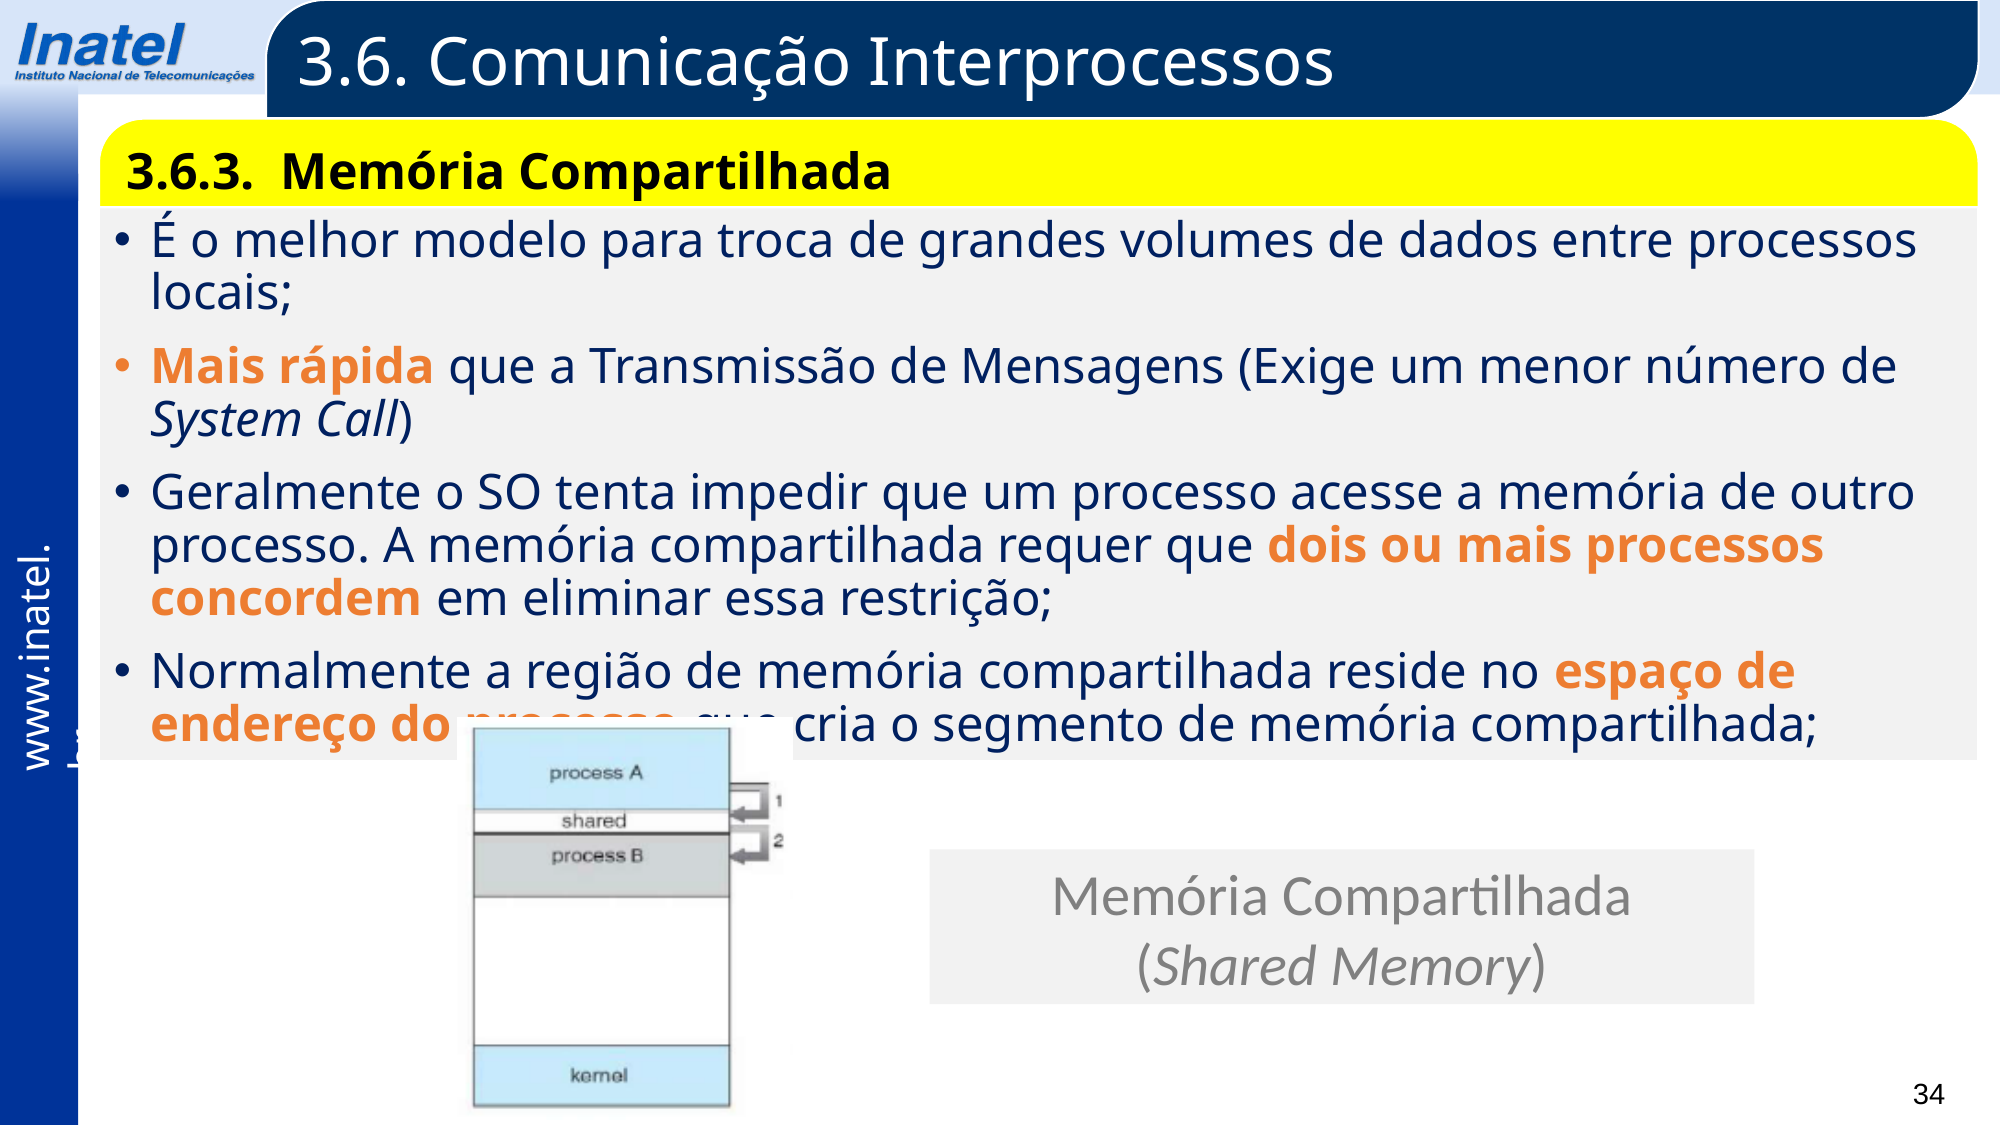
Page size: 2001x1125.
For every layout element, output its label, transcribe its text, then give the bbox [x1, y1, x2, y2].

text_box Memória Compartilhada (Shared Memory) [929, 849, 1755, 1005]
text_box 3.6. Comunicação Interprocessos [264, 0, 1980, 120]
picture [12, 20, 258, 85]
picture [457, 717, 793, 1121]
text_box É o melhor modelo para troca de grandes volumes de dados entre processos locais; Mais rápida que a Transmissão de Mensagens (Exige um menor número de System Call) Geralmente o SO tenta impedir que um processo acesse a memória de outro processo. A memória compartilhada requer que dois ou mais processos concordem em eliminar essa restrição; Normalmente a região de memória compartilhada reside no espaço de endereço do processo que cria o segmento de memória compartilhada; [98, 209, 1980, 762]
text_box 3.6.3. Memória Compartilhada [97, 117, 1980, 209]
